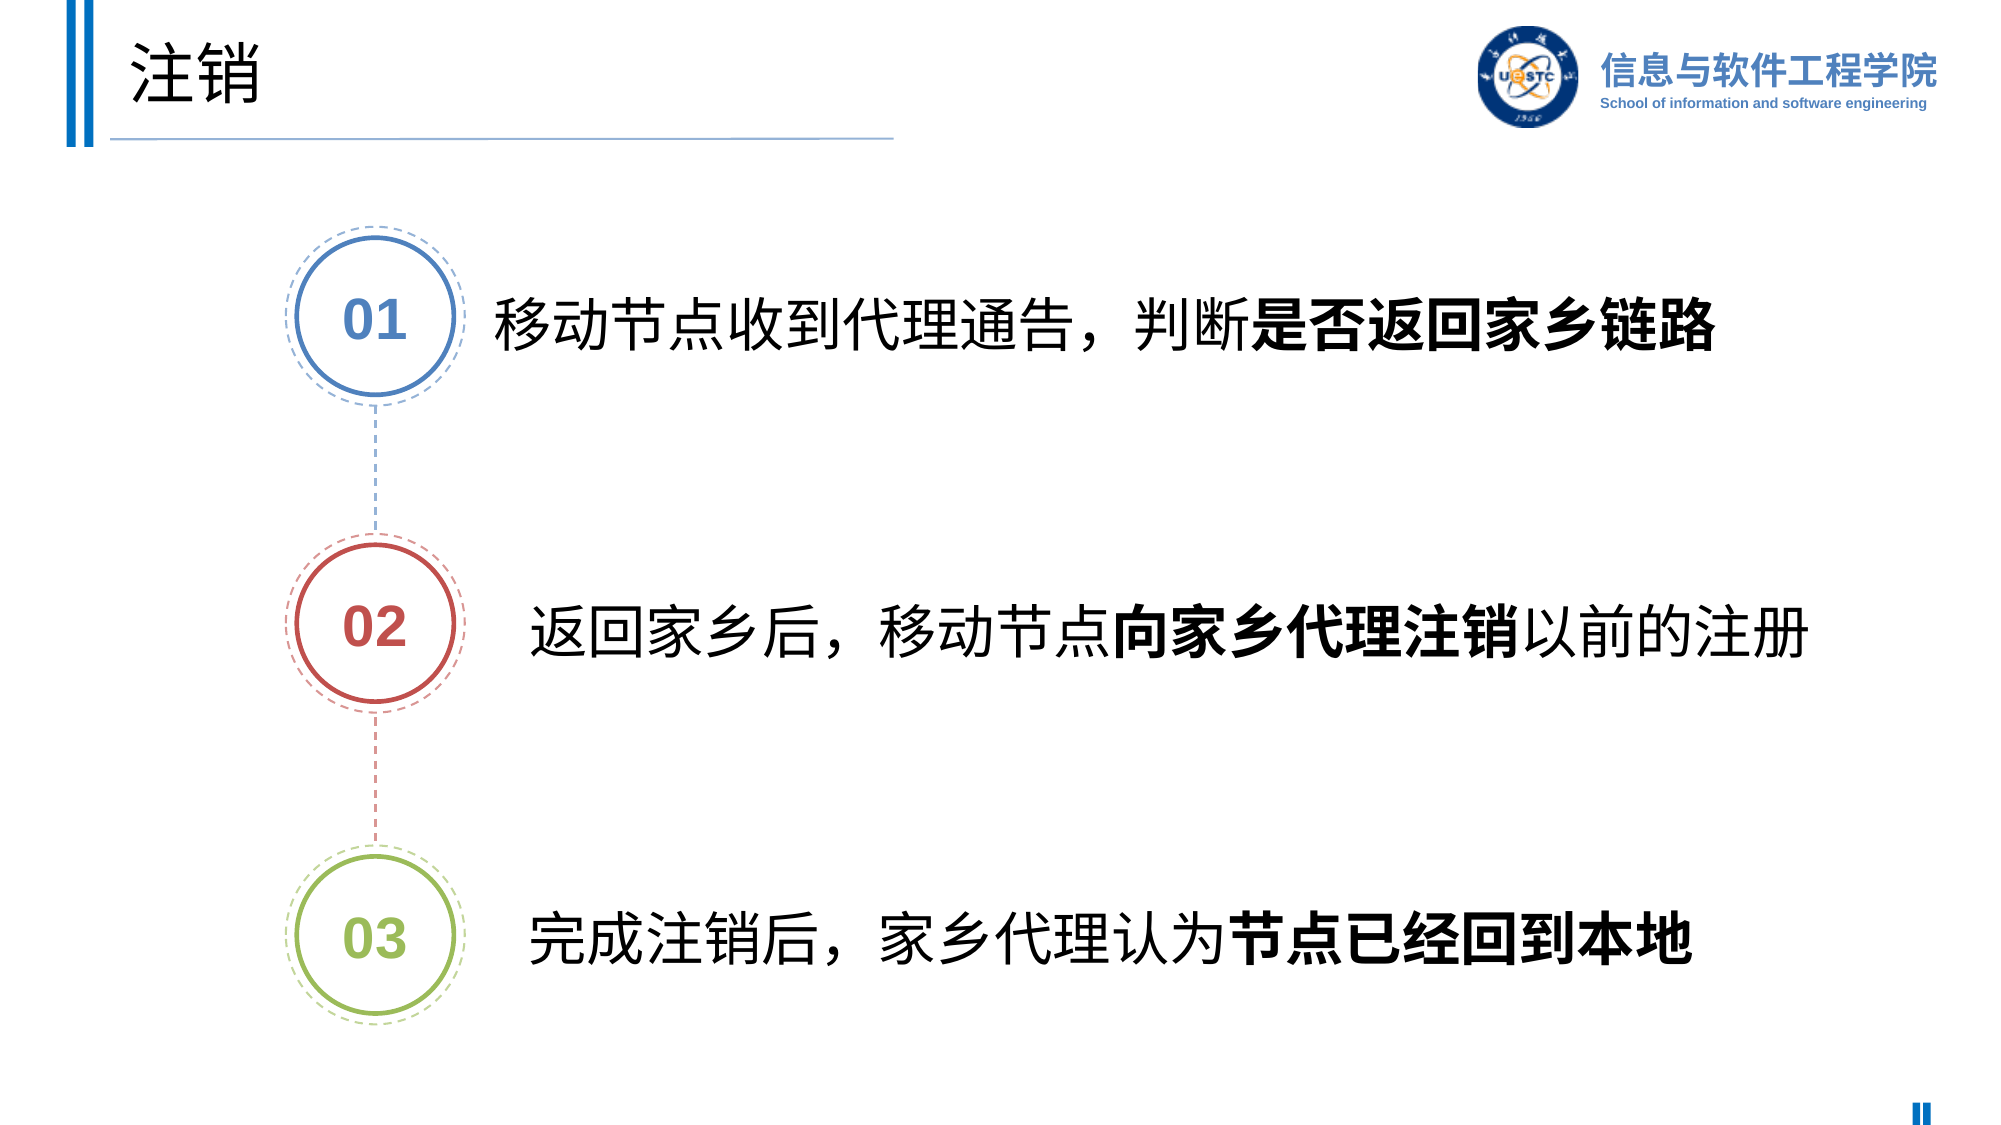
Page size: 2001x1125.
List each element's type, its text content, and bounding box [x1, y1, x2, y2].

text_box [285, 226, 1834, 1025]
title 注销 [113, 10, 1839, 143]
